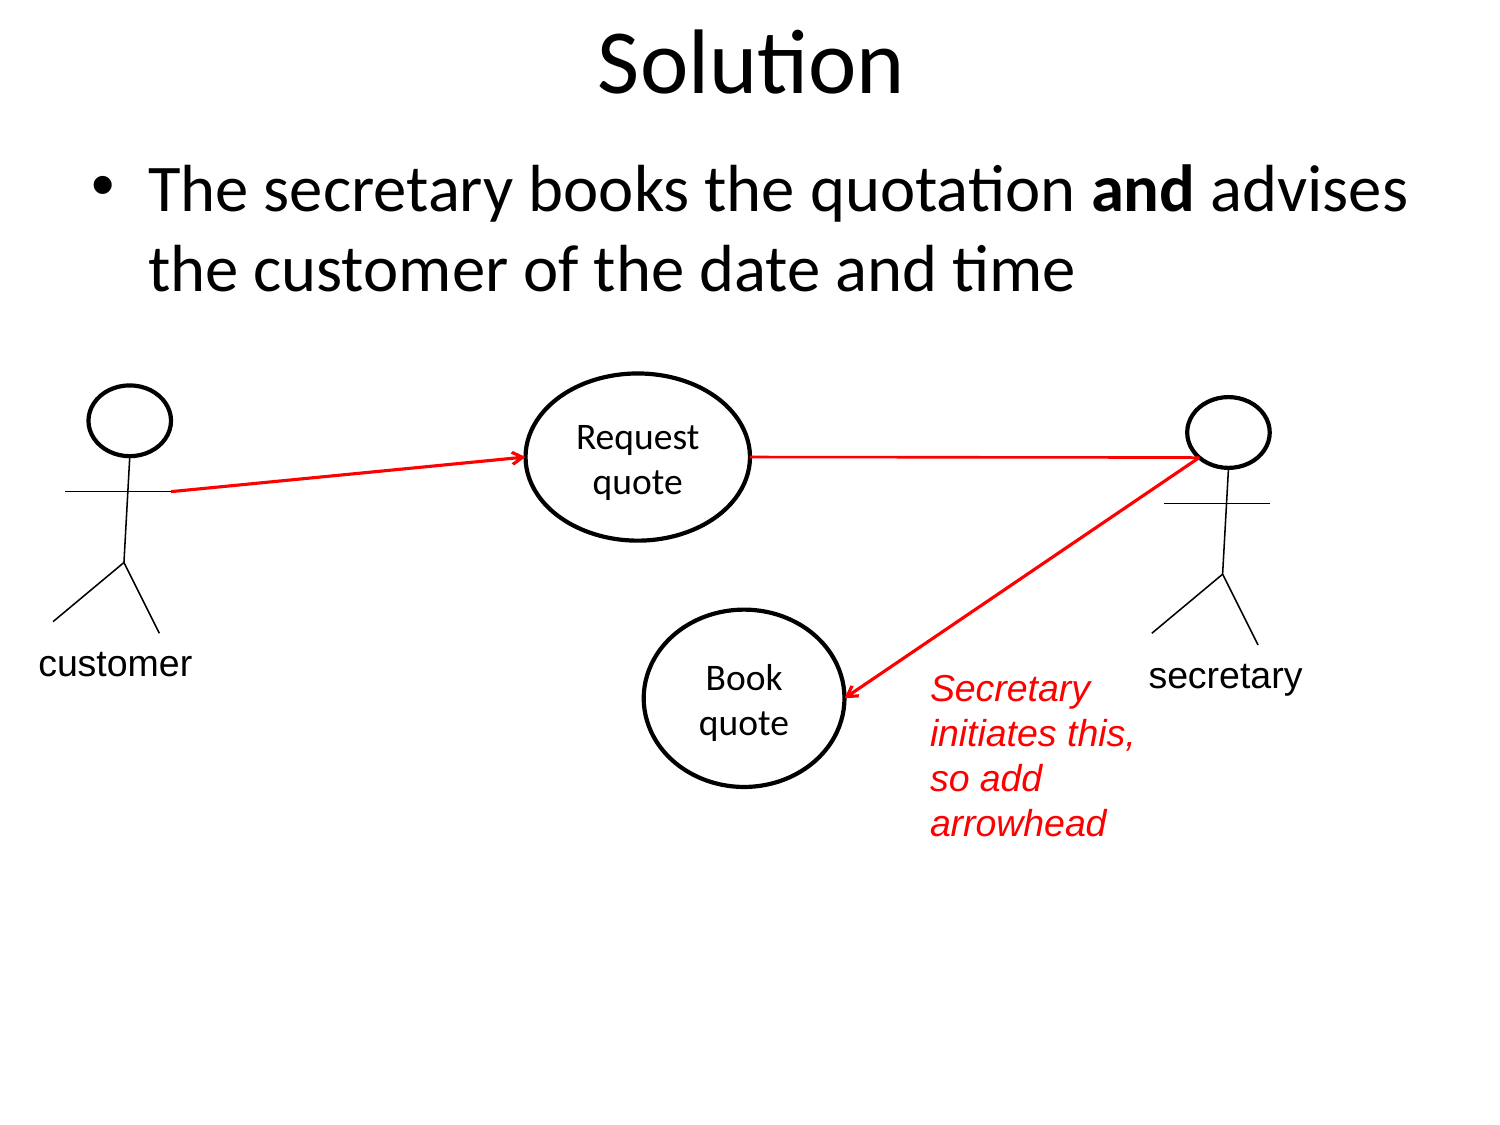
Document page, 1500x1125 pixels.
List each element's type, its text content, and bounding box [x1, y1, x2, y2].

list The secretary books the quotation and advises the customer of the date and time [76, 137, 1427, 303]
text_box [52, 385, 172, 634]
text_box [901, 400, 1143, 756]
title Solution [76, 0, 1427, 114]
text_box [1151, 396, 1270, 646]
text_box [170, 456, 526, 492]
text_box Secretary initiates this, so add arrowhead [915, 656, 1152, 852]
text_box customer [23, 631, 243, 692]
text_box secretary [1146, 643, 1353, 704]
text_box Request quote [523, 371, 753, 543]
text_box Book quote [641, 607, 847, 790]
